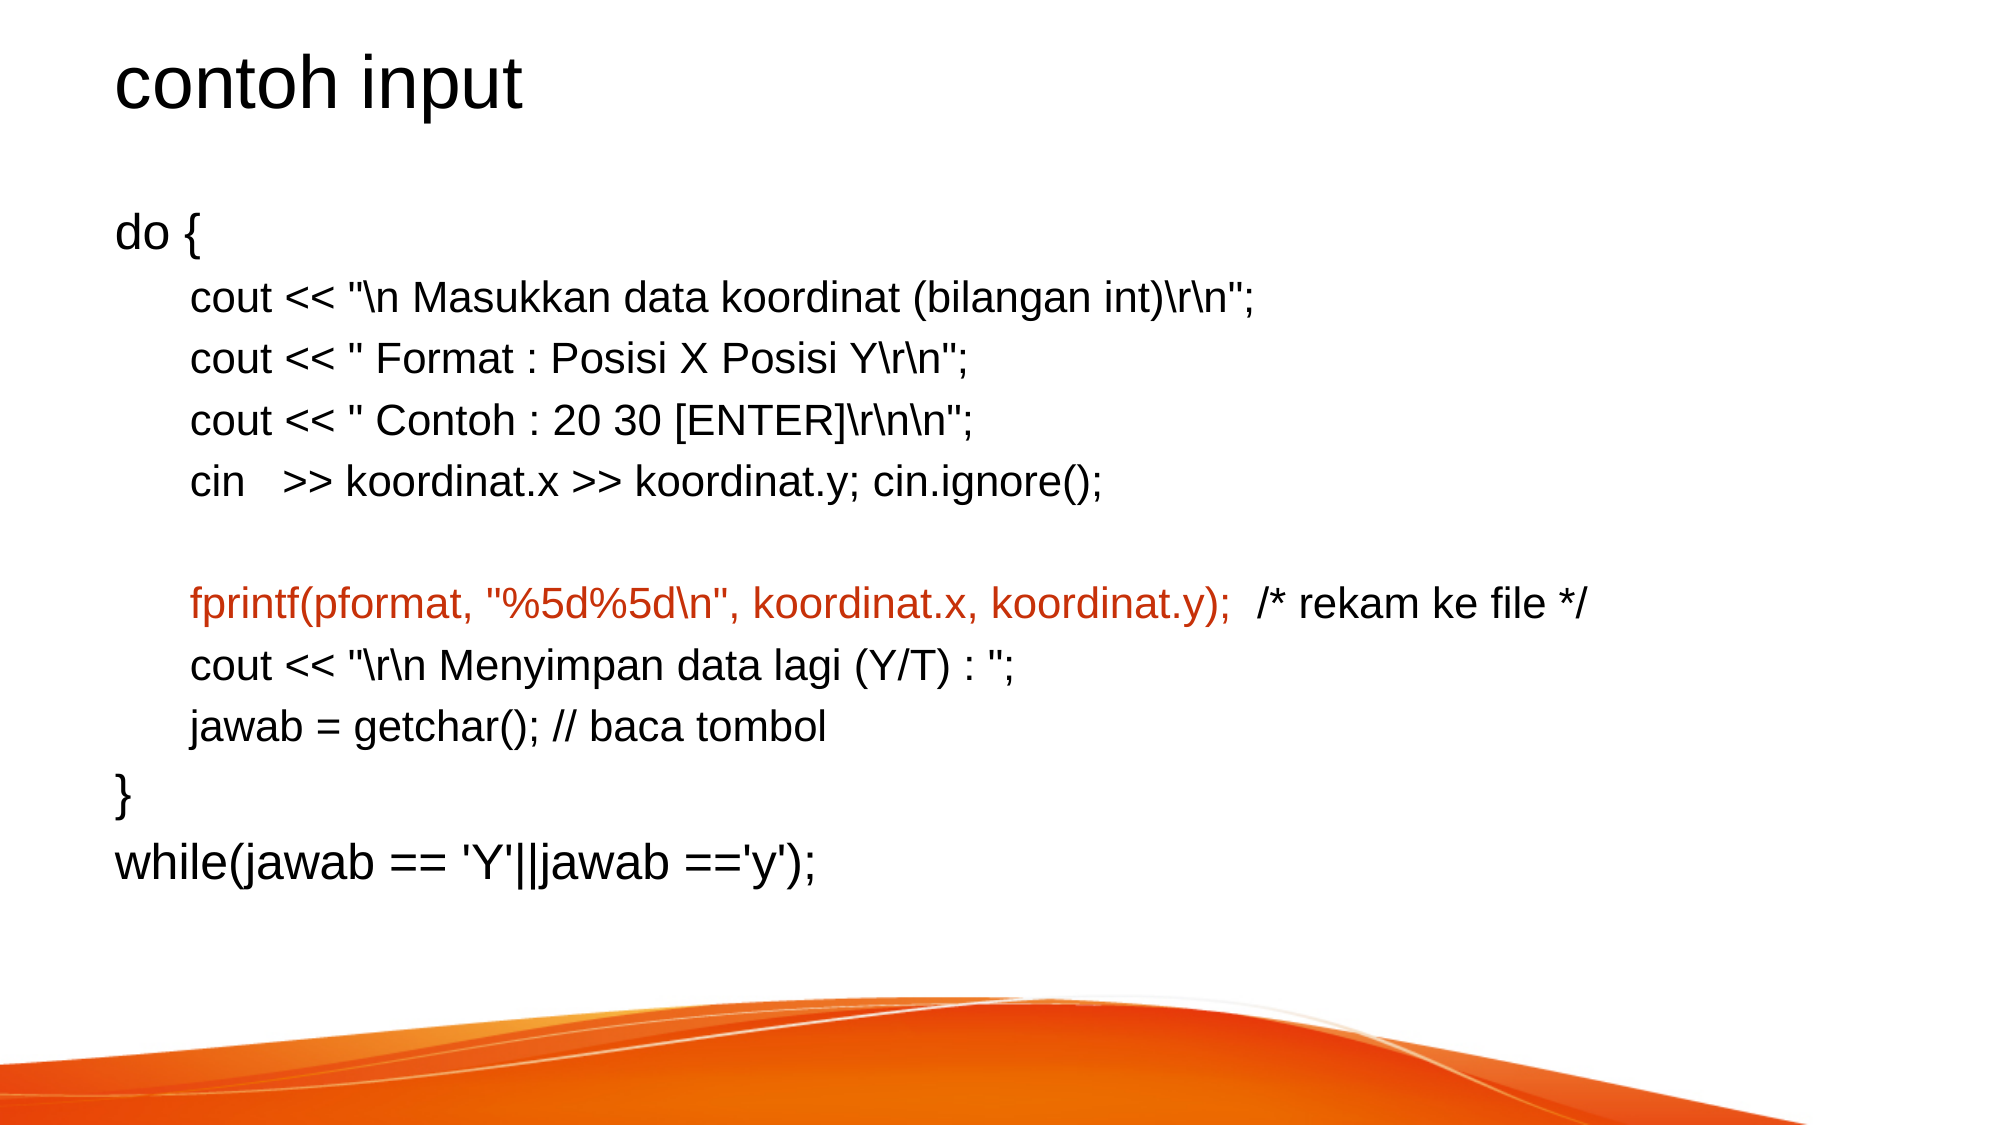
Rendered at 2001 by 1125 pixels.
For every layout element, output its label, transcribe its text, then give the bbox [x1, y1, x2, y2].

picture [0, 0, 2000, 1125]
title contoh input [99, 30, 1901, 127]
list do { cout << "\n Masukkan data koordinat (bilangan int)\r\n"; cout << " Format : Posisi X Posisi Y\r\n"; cout << " Contoh : 20 30 [ENTER]\r\n\n"; cin >> koordinat.x >> koordinat.y; cin.ignore(); fprintf(pformat, "%5d%5d\n", koordinat.x, koordinat.y); /* rekam ke file */ cout << "\r\n Menyimpan data lagi (Y/T) : "; jawab = getchar(); // baca tombol } while(jawab == 'Y'||jawab =='y'); [99, 192, 1901, 1006]
